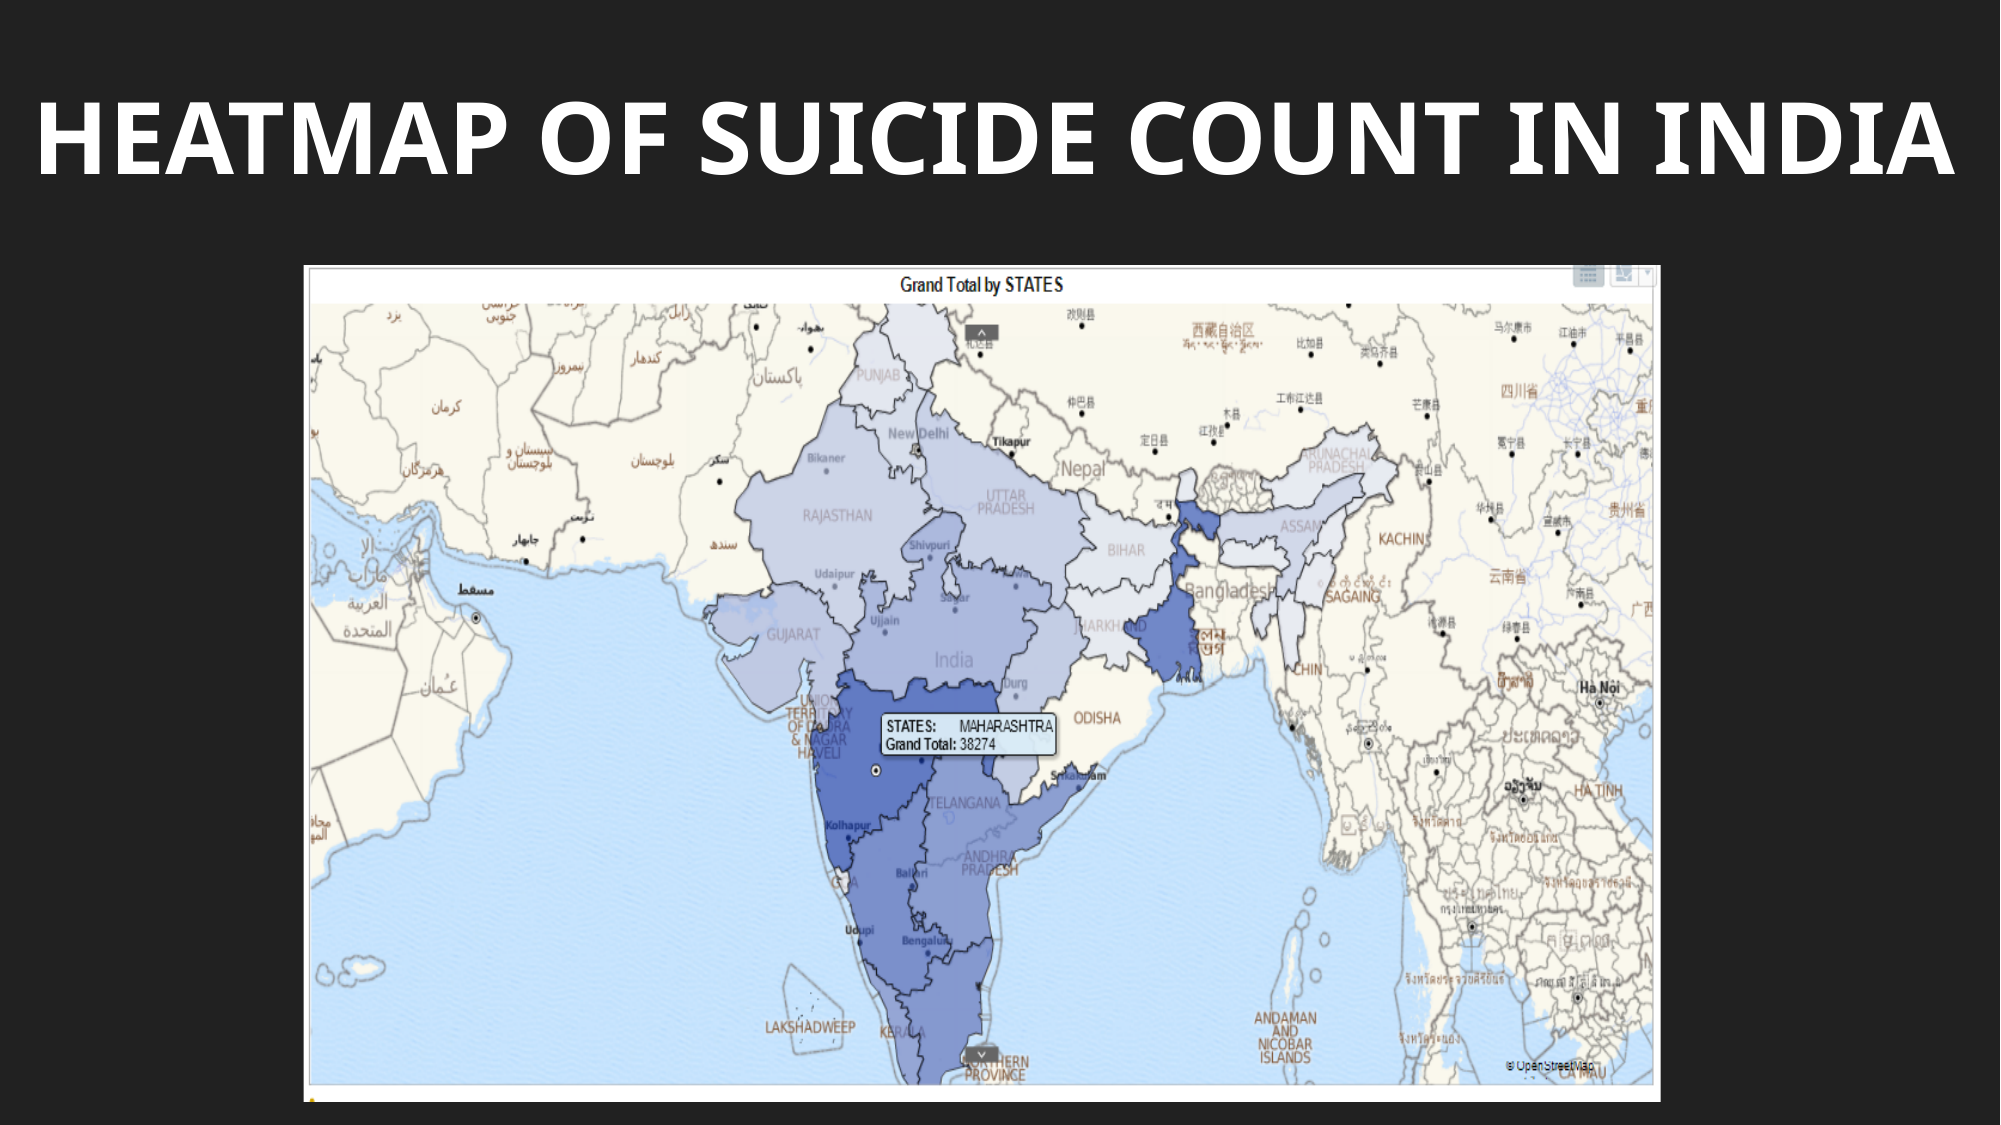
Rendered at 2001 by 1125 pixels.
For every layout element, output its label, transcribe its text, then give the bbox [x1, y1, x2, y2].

text_box HEATMAP OF SUICIDE COUNT IN INDIA [17, 67, 1972, 202]
picture [303, 265, 1661, 1102]
